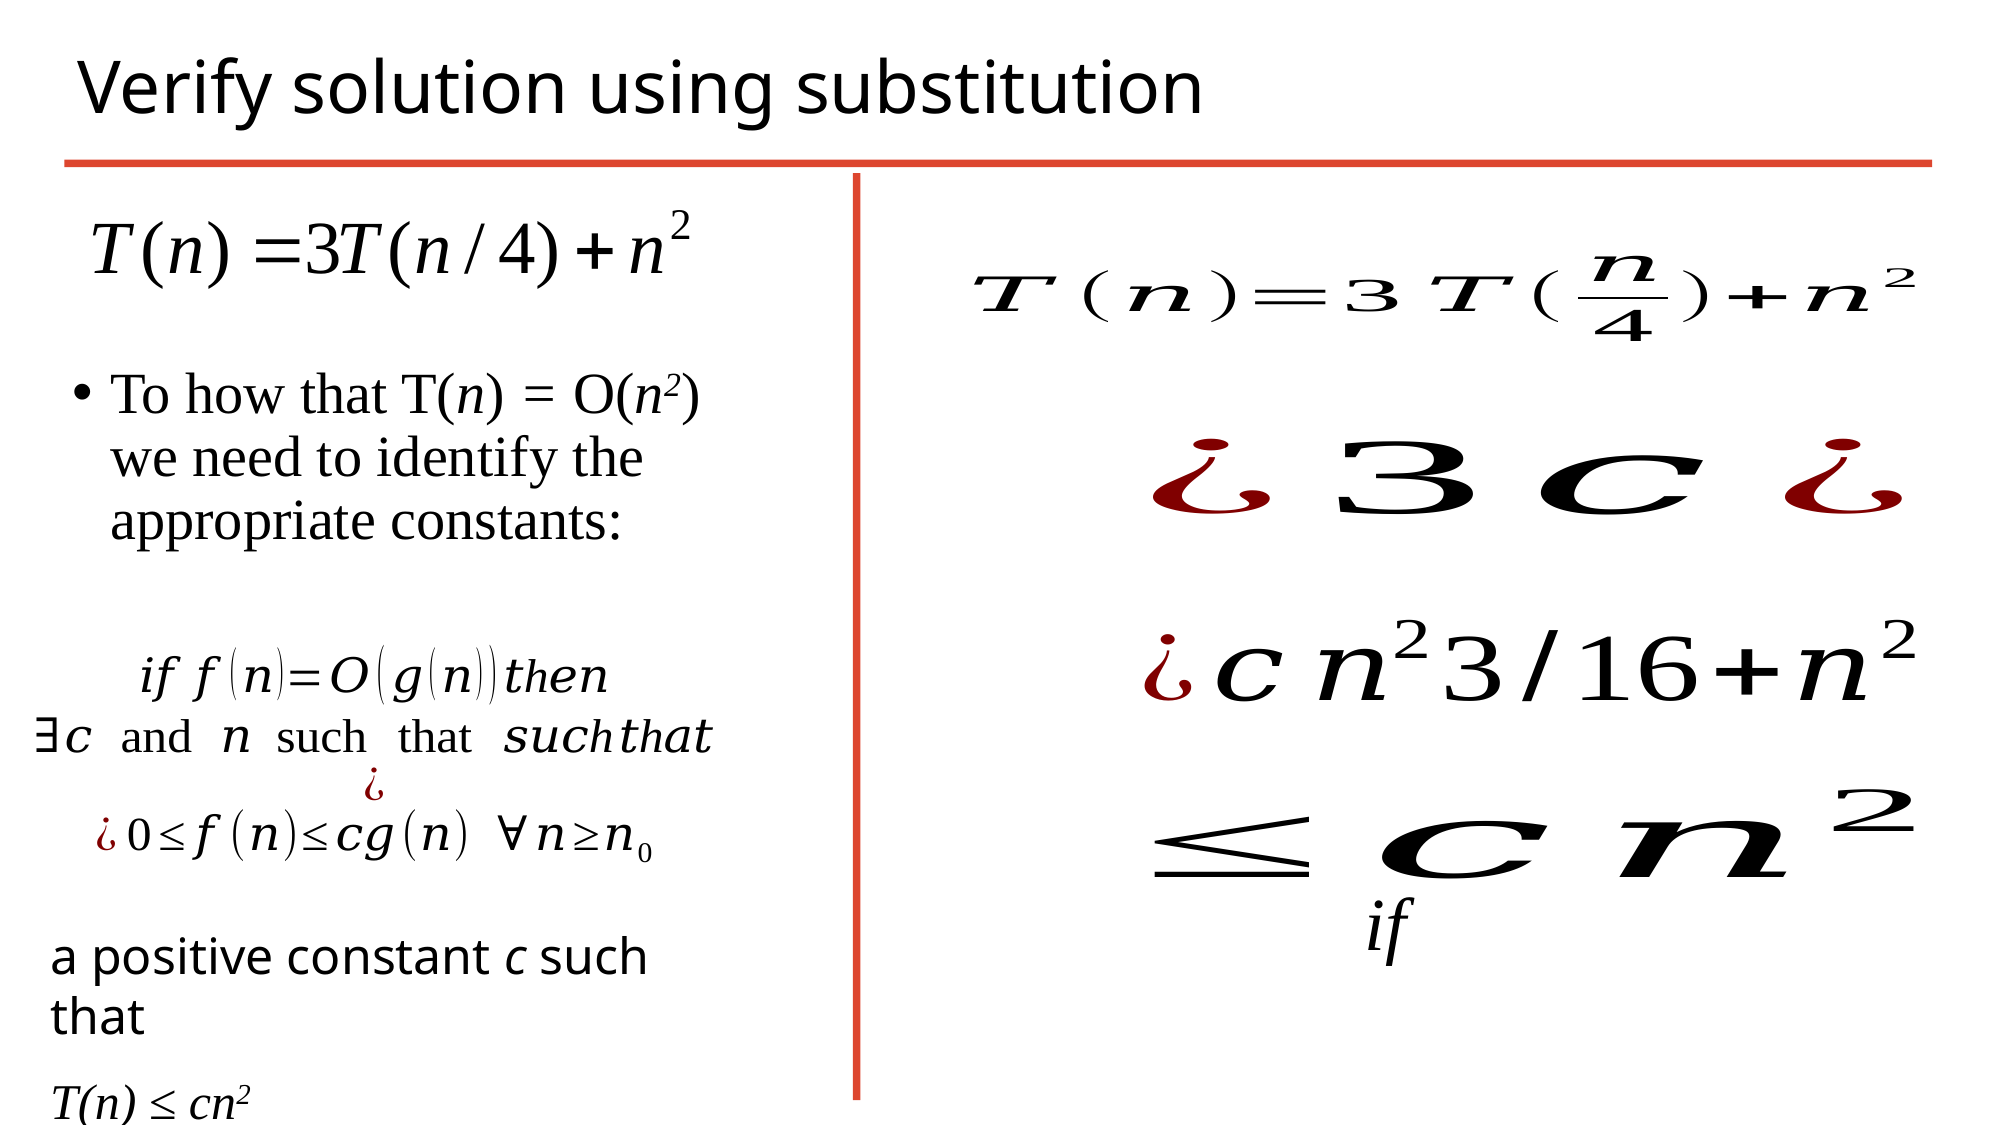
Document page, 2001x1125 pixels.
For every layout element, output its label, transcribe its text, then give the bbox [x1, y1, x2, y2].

text_box a positive constant c such that T(n) ≤ cn2 [35, 916, 733, 1125]
text_box [851, 171, 862, 1102]
title Verify solution using substitution [62, 24, 1523, 155]
list To how that T(n) = O(n2) we need to identify the appropriate constants: [57, 355, 733, 582]
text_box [81, 191, 708, 306]
